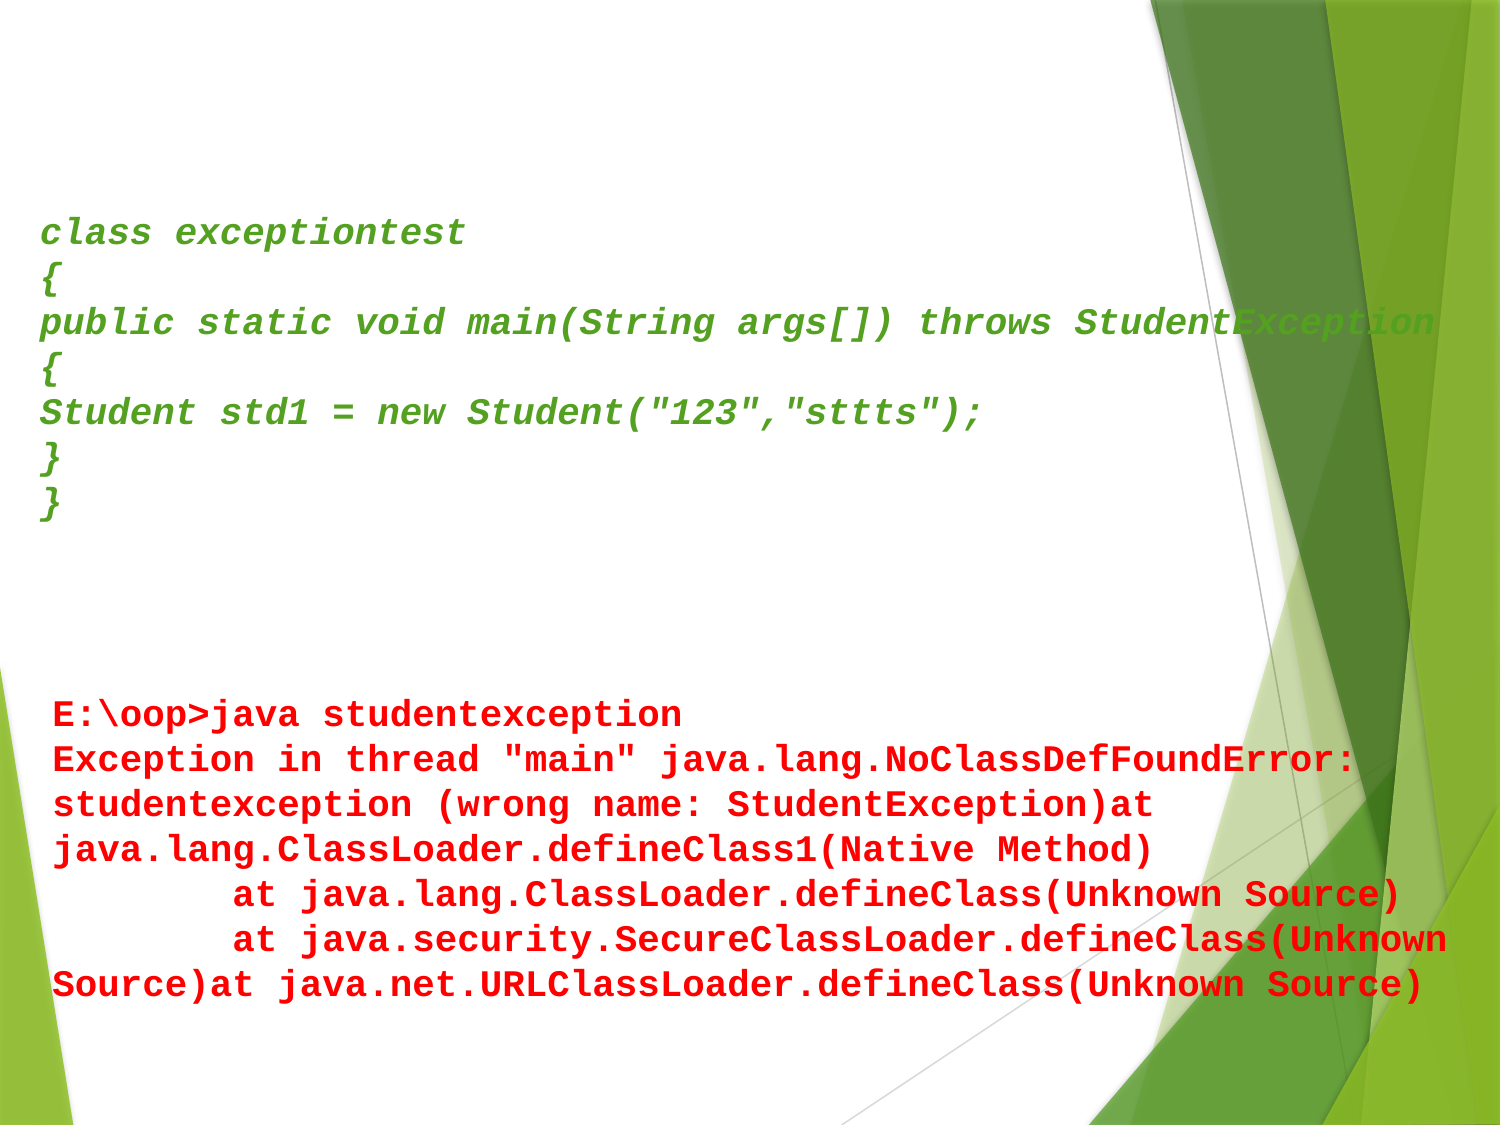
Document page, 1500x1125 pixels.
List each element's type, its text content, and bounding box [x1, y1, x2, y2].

text_box class exceptiontest { public static void main(String args[]) throws StudentException { Student std1 = new Student("123","sttts"); } } [24, 199, 1500, 530]
text_box E:\oop>java studentexception Exception in thread "main" java.lang.NoClassDefFoundError: studentexception (wrong name: StudentException)at java.lang.ClassLoader.defineClass1(Native Method) at java.lang.ClassLoader.defineClass(Unknown Source) at java.security.SecureClassLoader.defineClass(Unknown Source)at java.net.URLClassLoader.defineClass(Unknown Source) [37, 681, 1463, 1012]
